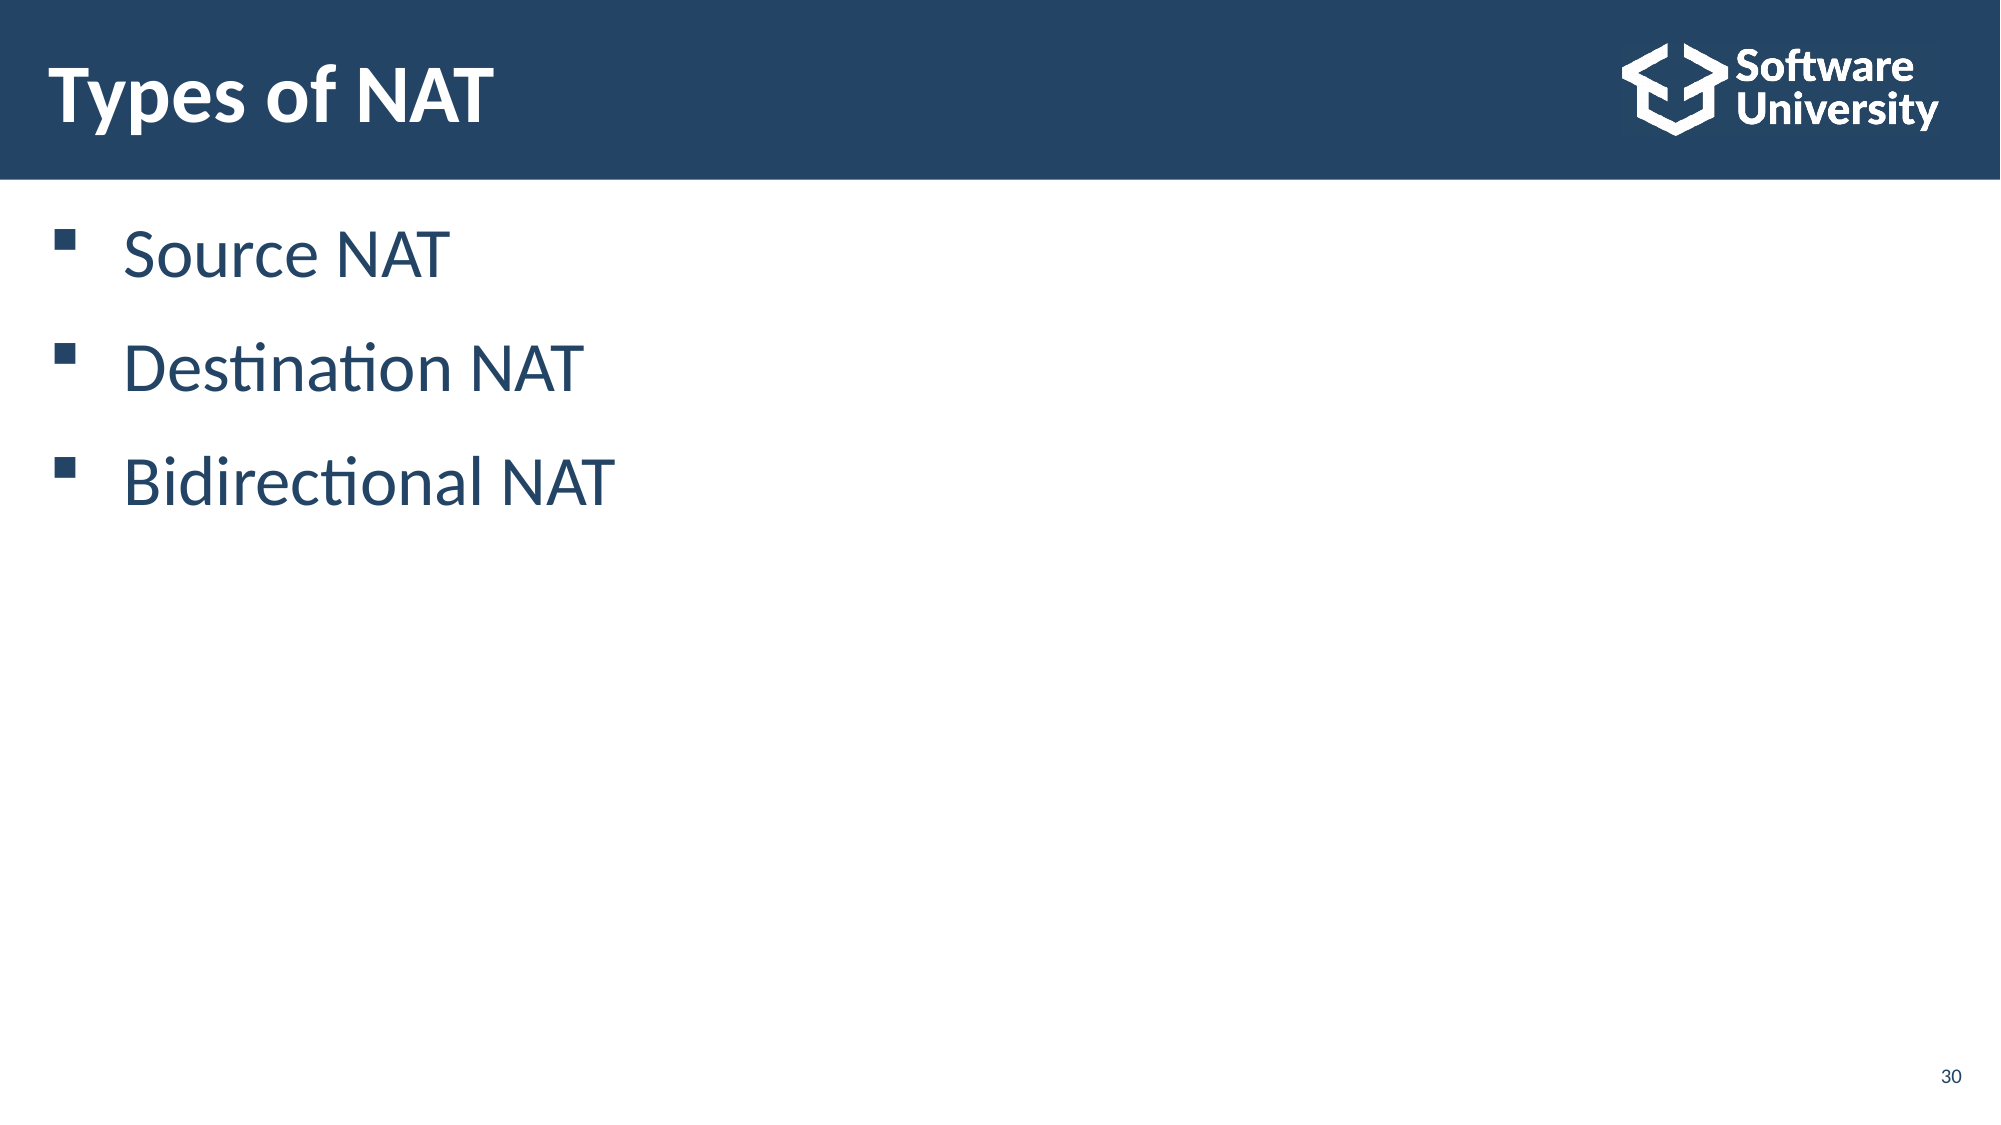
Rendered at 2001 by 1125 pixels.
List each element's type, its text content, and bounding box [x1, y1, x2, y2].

picture [1622, 43, 1939, 136]
title Types of NAT [31, 16, 1591, 162]
list Source NAT Destination NAT Bidirectional NAT [31, 196, 1970, 1050]
slide_number 30 [1897, 1049, 1968, 1101]
